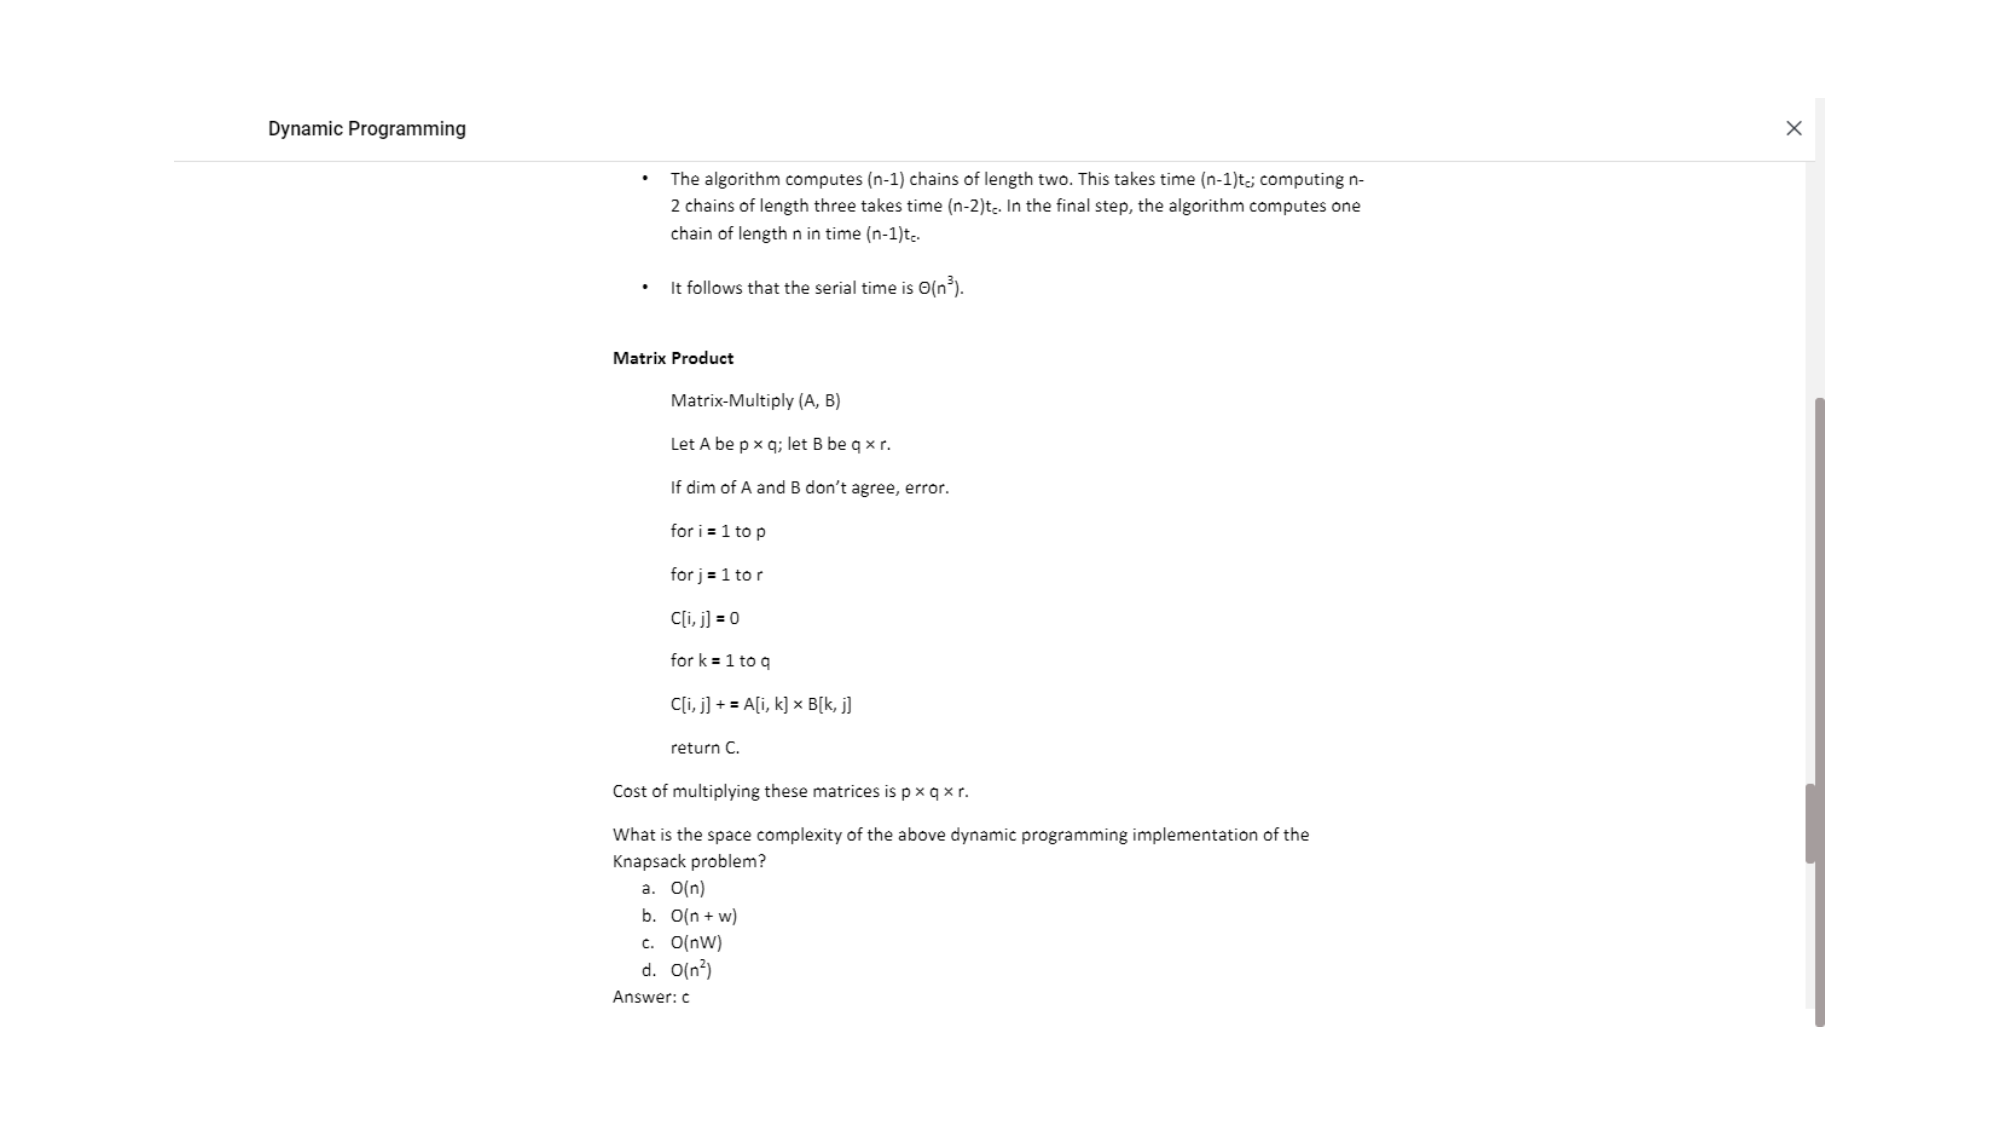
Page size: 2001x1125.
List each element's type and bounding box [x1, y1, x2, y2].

picture [174, 98, 1825, 1027]
